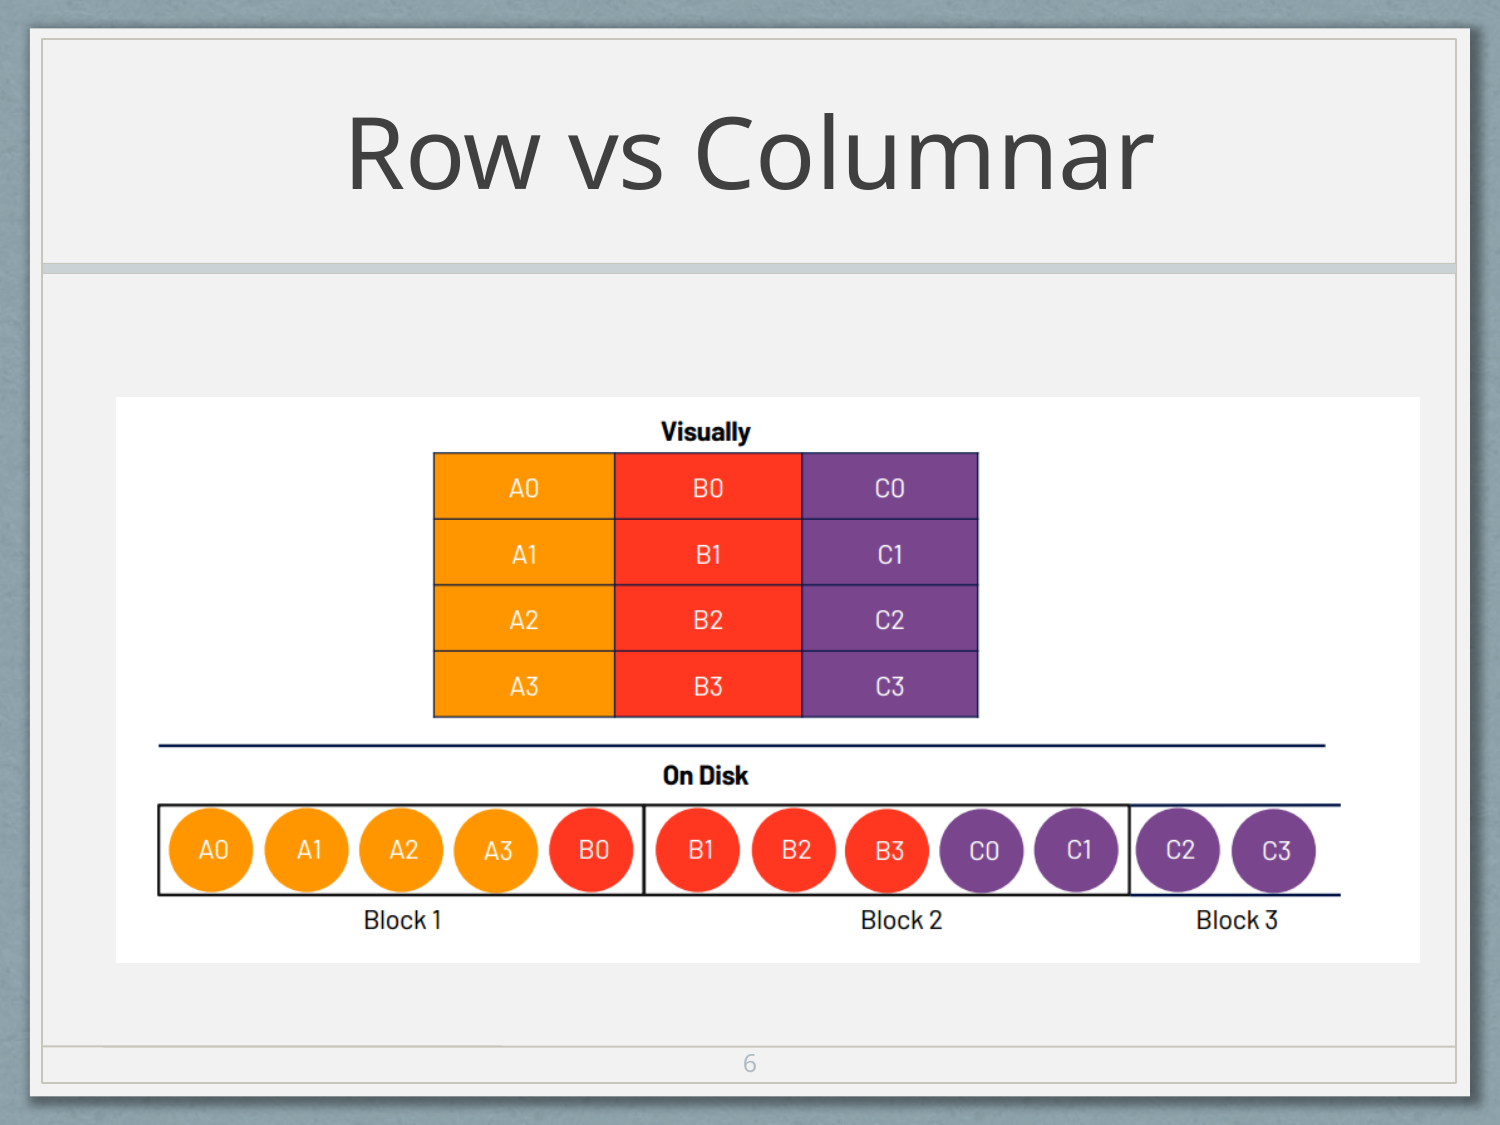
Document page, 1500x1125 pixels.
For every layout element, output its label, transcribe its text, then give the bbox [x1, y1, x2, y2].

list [115, 396, 1420, 964]
slide_number 6 [687, 1042, 813, 1088]
title Row vs Columnar [147, 40, 1353, 260]
